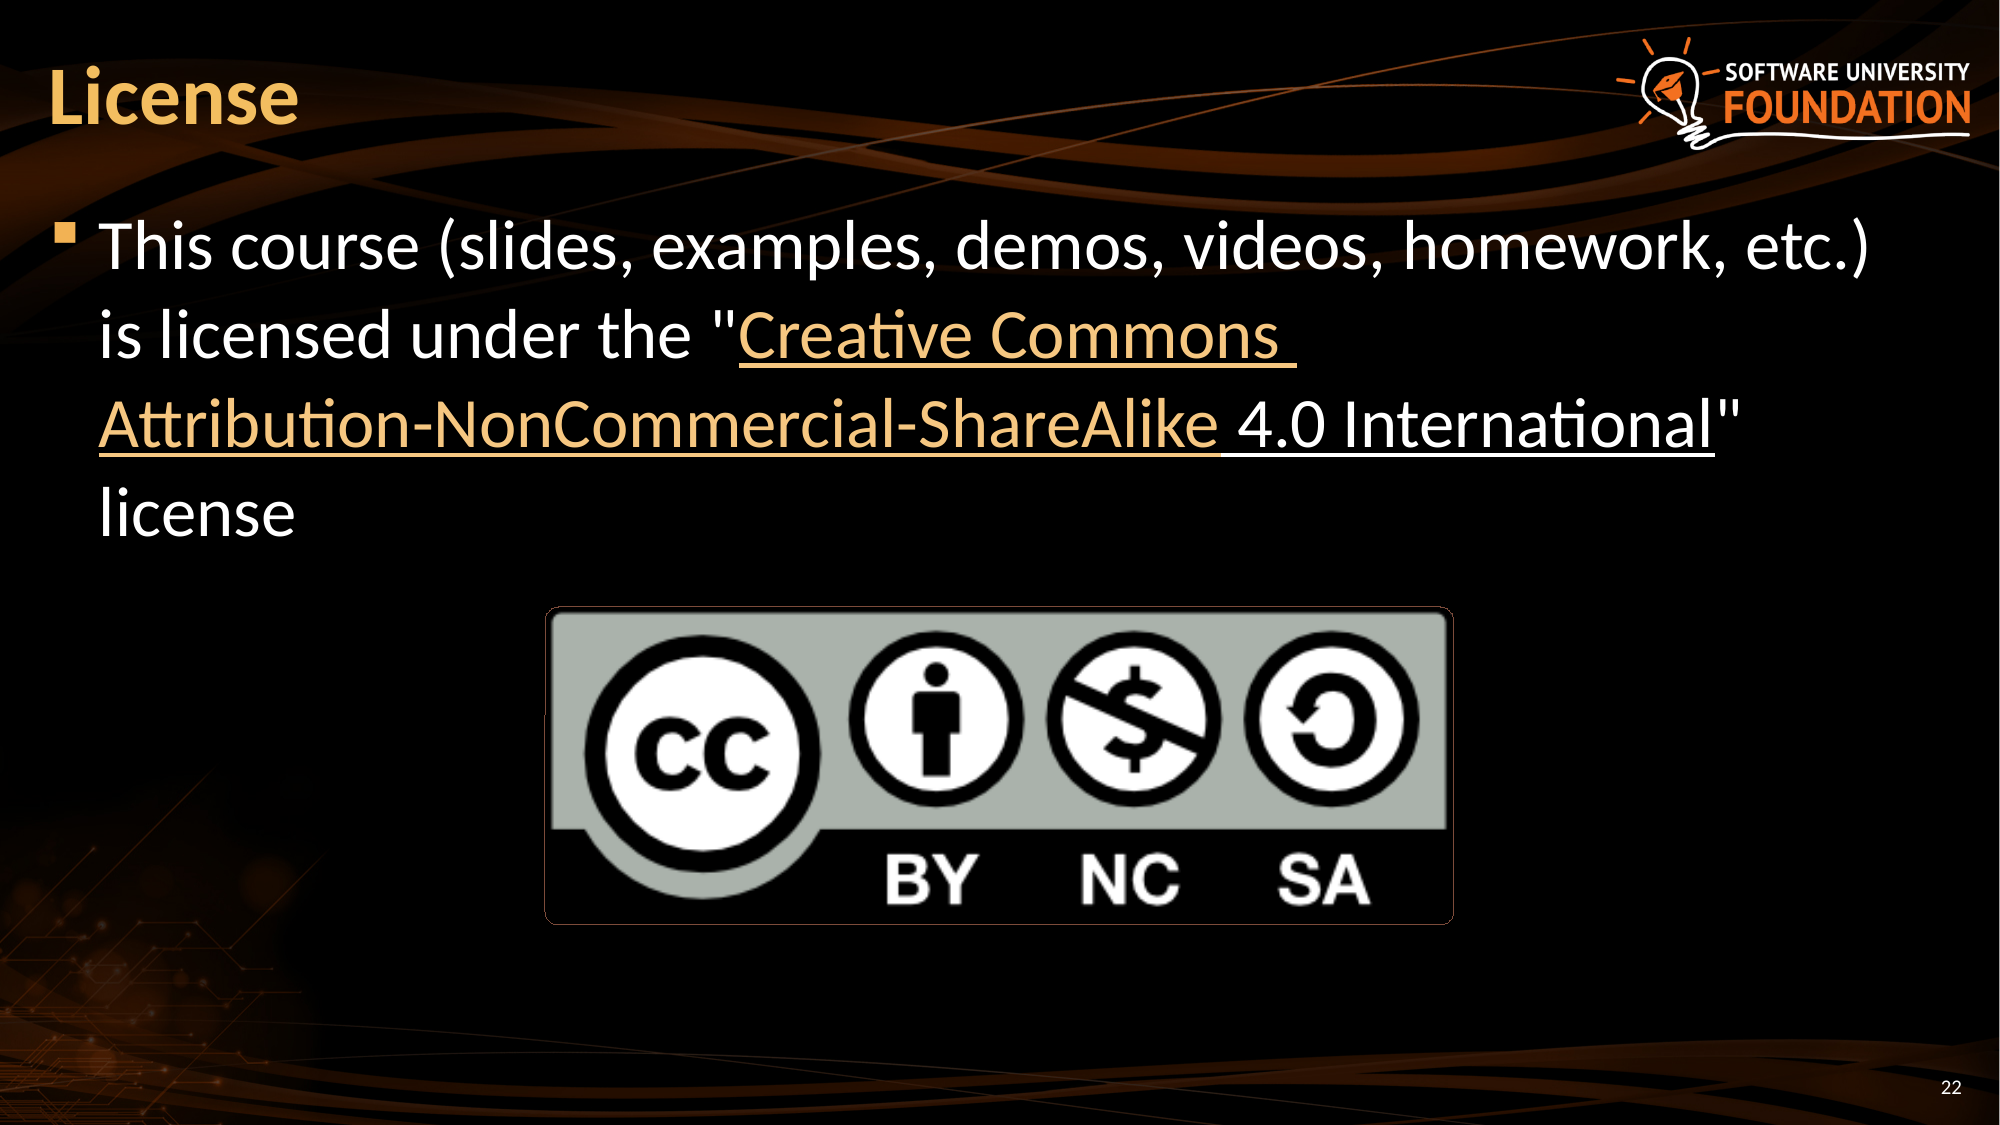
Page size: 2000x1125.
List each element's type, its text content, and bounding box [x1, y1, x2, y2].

title License [30, 6, 1602, 189]
slide_number 22 [1897, 1070, 1968, 1103]
list This course (slides, examples, demos, videos, homework, etc.) is licensed under the "Creative Commons Attribution-NonCommercial-ShareAlike 4.0 International" license [31, 188, 1968, 1103]
picture [0, 0, 2000, 1125]
